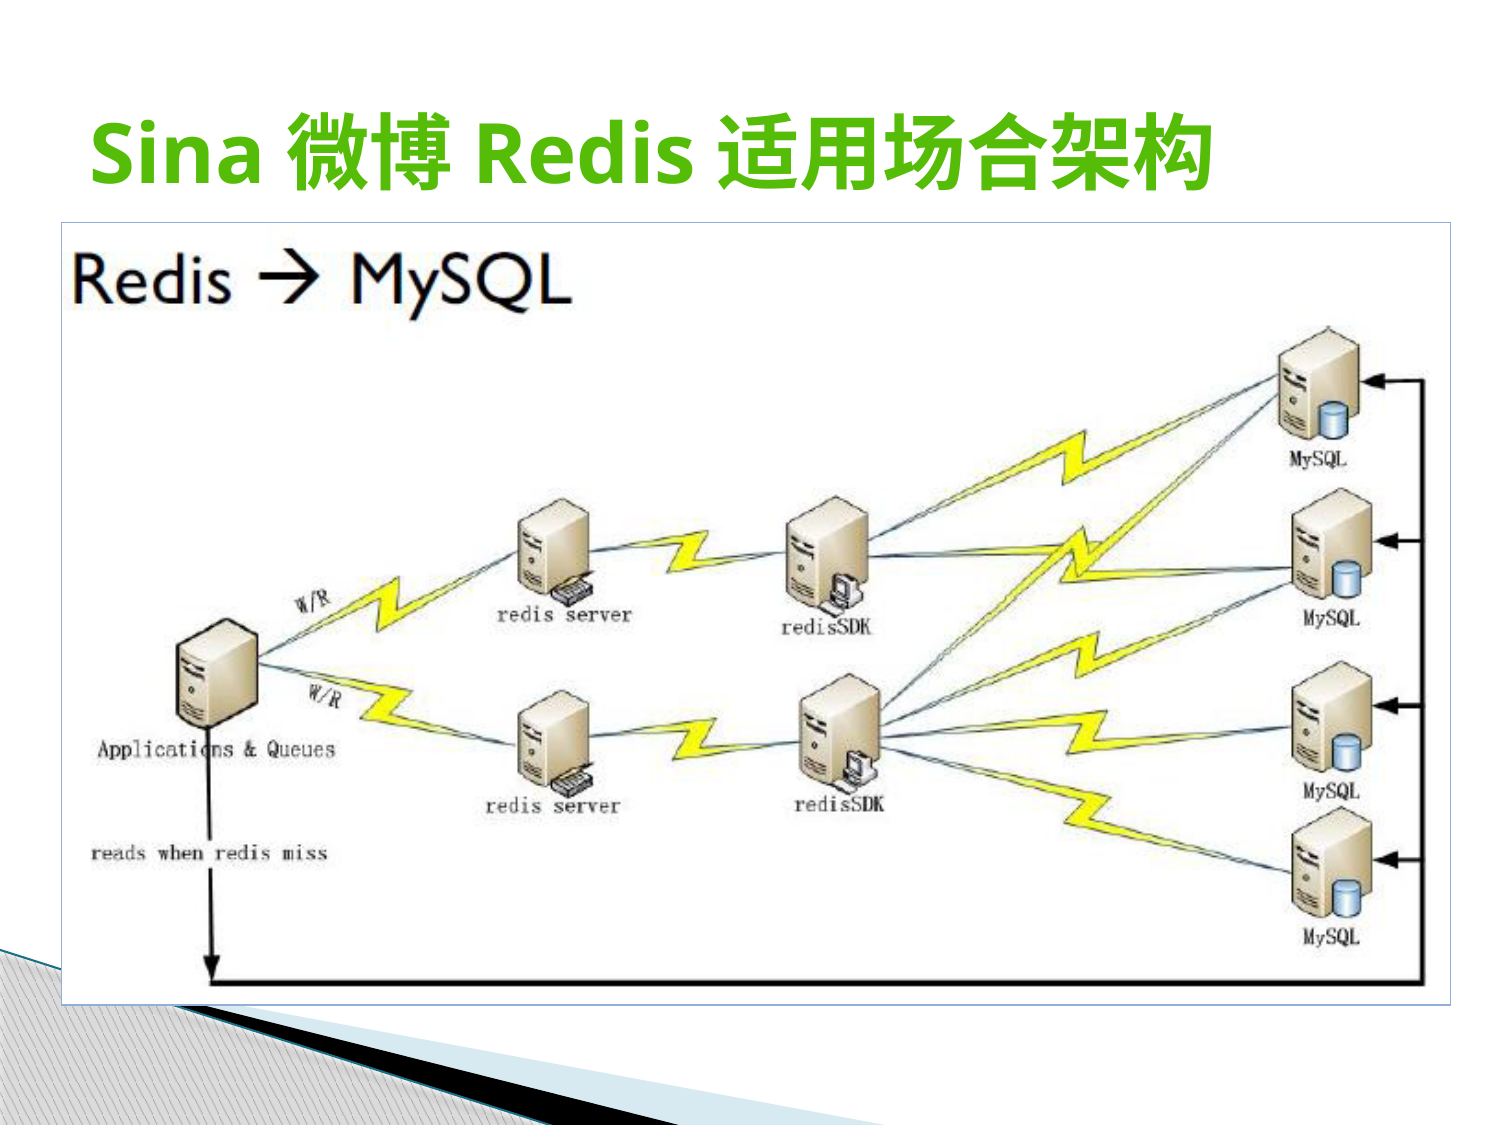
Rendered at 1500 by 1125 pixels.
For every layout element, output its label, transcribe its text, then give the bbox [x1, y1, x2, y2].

picture [62, 223, 1451, 1005]
title Sina微博Redis适用场合架构 [75, 75, 1425, 200]
list 2.应用程序直接访问Redis，只有当Redis 访问失败时才访问MySQL [50, 200, 1450, 525]
